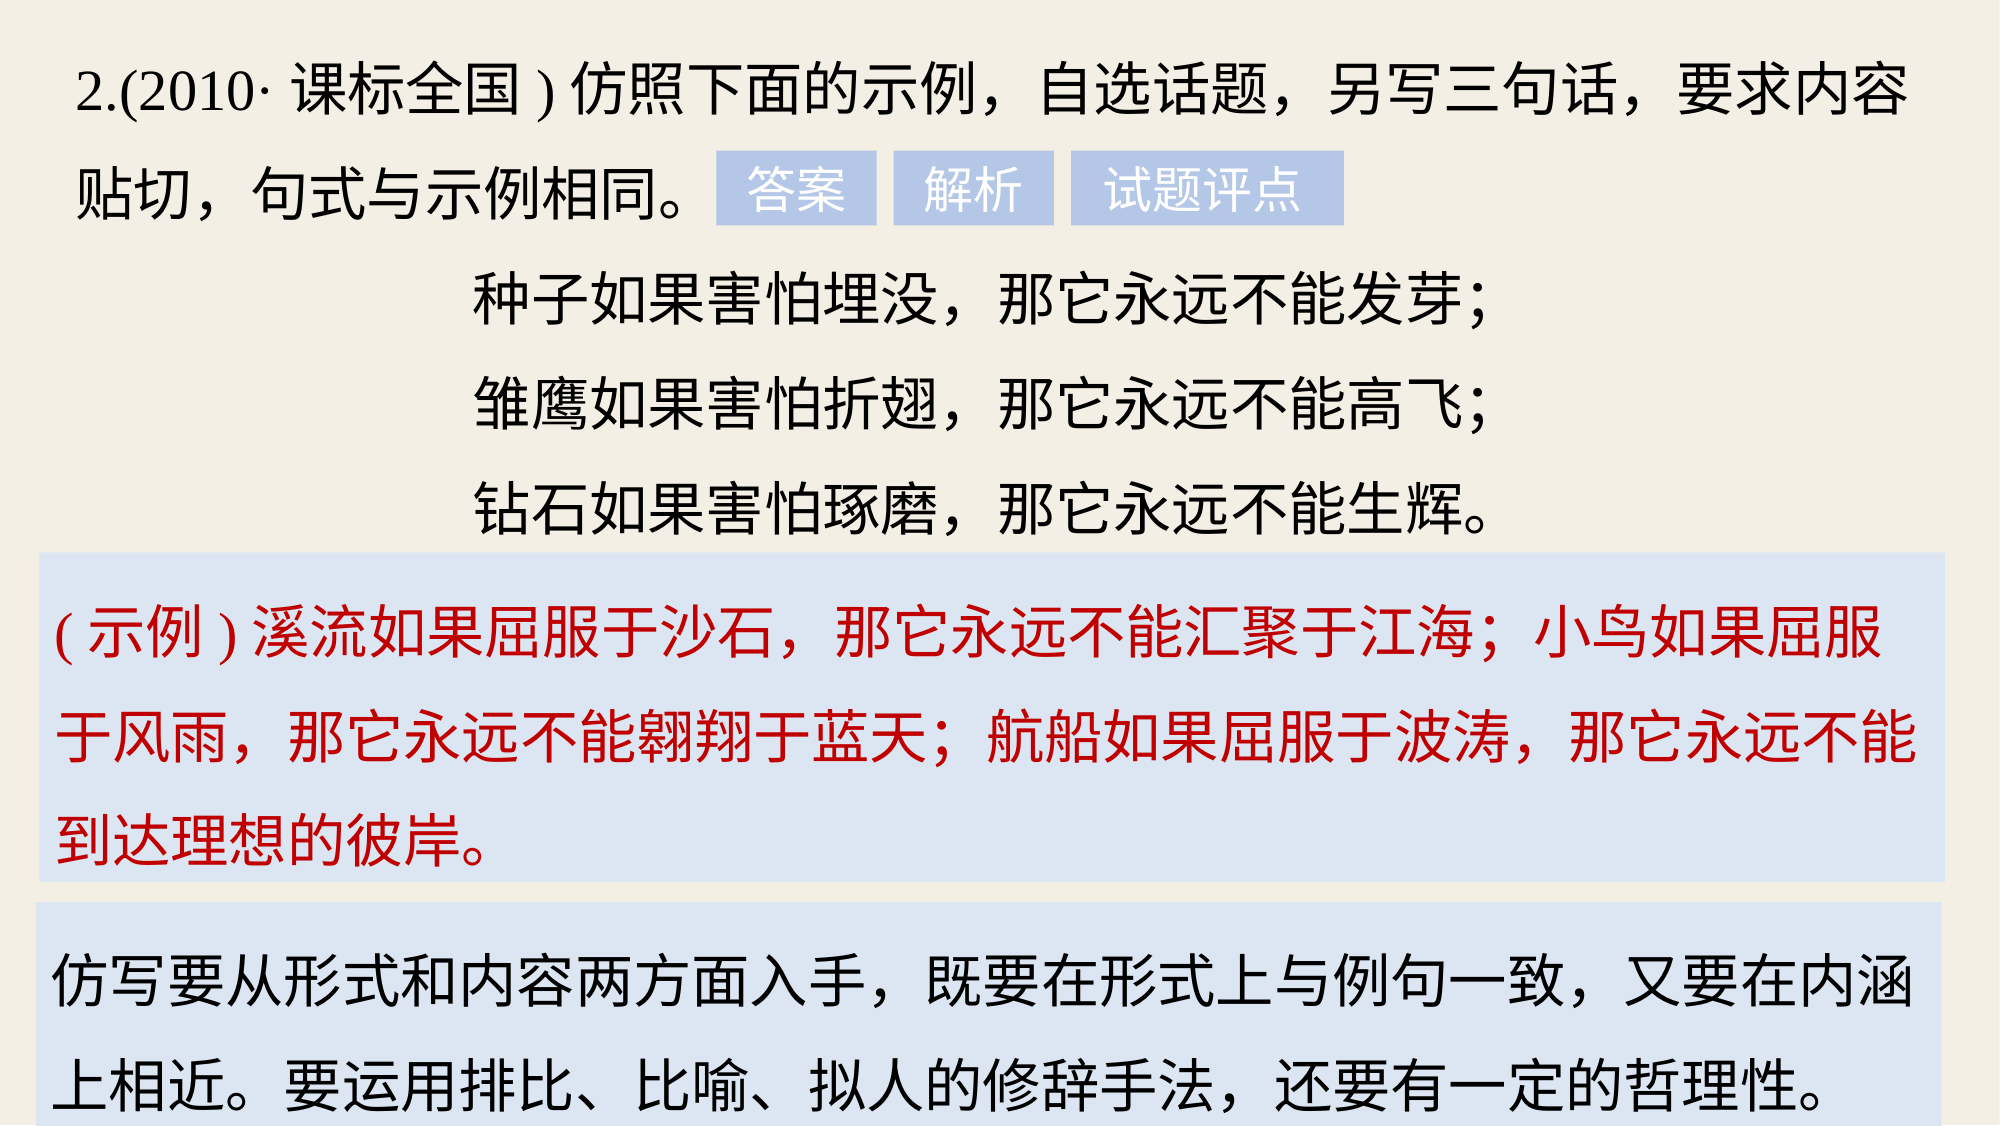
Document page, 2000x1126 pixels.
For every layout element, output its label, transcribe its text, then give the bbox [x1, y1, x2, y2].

text_box 答案 [716, 150, 877, 226]
text_box 解析 [893, 150, 1054, 226]
text_box 2.(2010·课标全国)仿照下面的示例，自选话题，另写三句话，要求内容贴切，句式与示例相同。 种子如果害怕埋没，那它永远不能发芽； 雏鹰如果害怕折翅，那它永远不能高飞； 钻石如果害怕琢磨，那它永远不能生辉。 [55, 7, 1939, 552]
text_box 仿写要从形式和内容两方面入手，既要在形式上与例句一致，又要在内涵上相近。要运用排比、比喻、拟人的修辞手法，还要有一定的哲理性。 [36, 902, 1942, 1126]
text_box 试题评点 [1071, 150, 1344, 226]
text_box (示例)溪流如果屈服于沙石，那它永远不能汇聚于江海；小鸟如果屈服于风雨，那它永远不能翱翔于蓝天；航船如果屈服于波涛，那它永远不能到达理想的彼岸。 [39, 552, 1945, 882]
